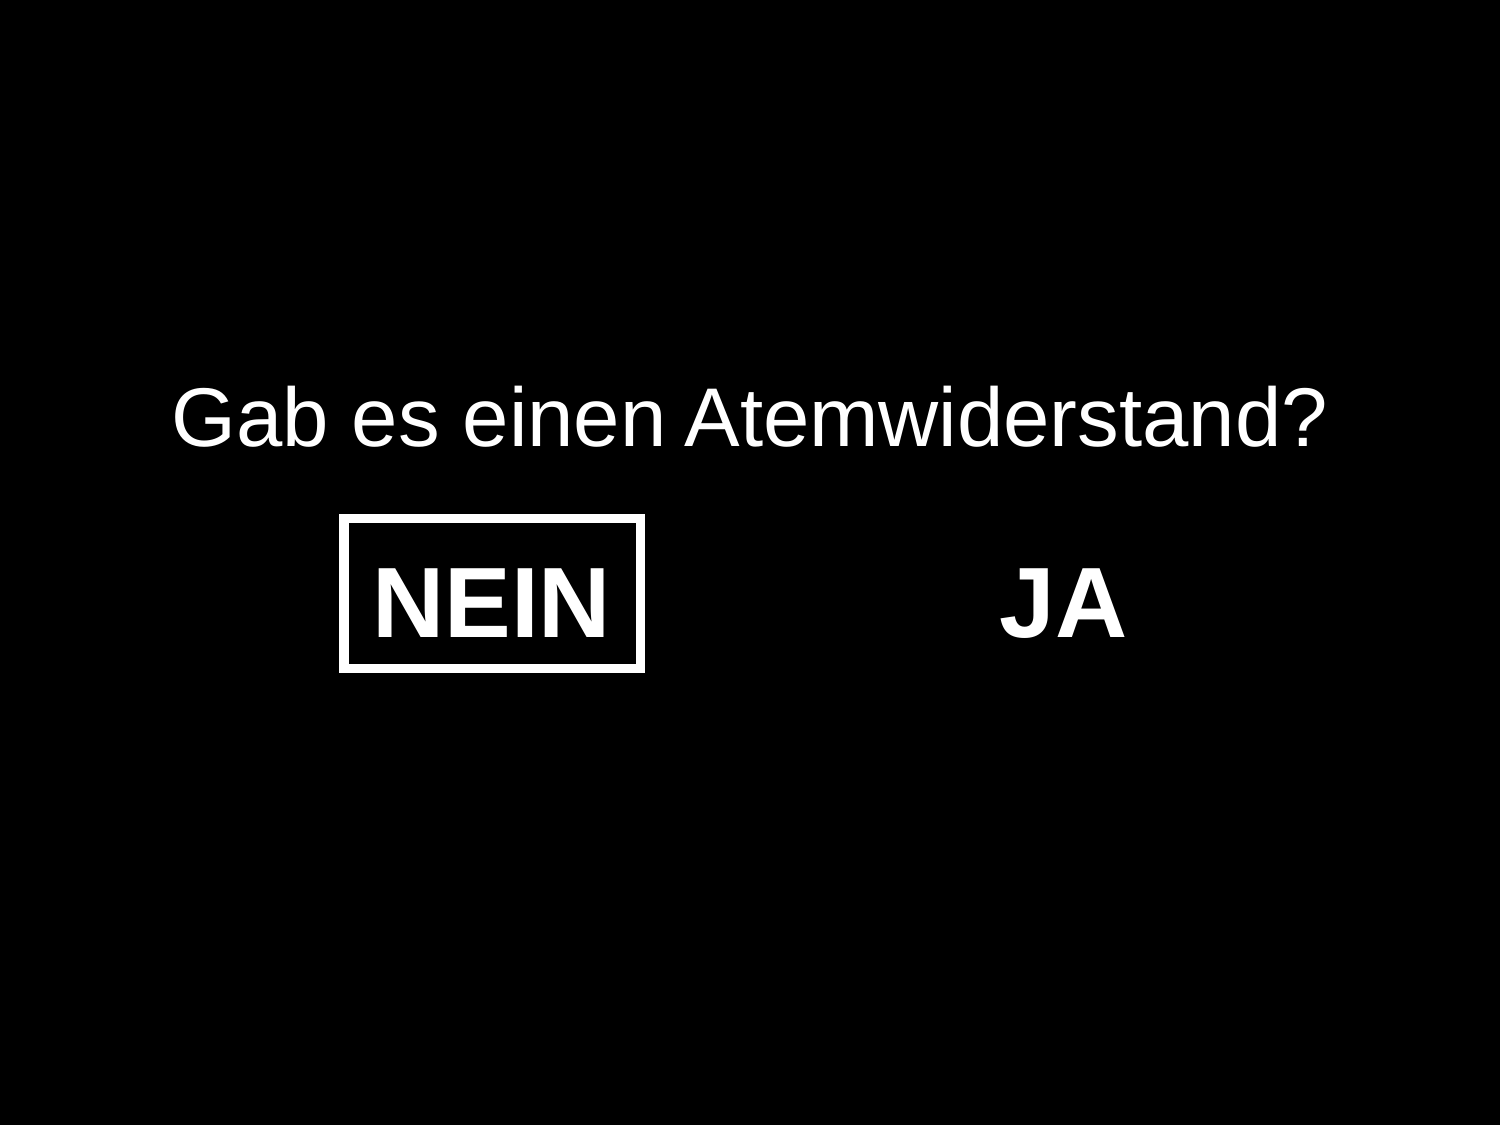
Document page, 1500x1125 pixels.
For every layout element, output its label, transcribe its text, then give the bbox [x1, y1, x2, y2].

text_box Gab es einen Atemwiderstand? NEIN JA [108, 355, 1392, 666]
text_box [343, 518, 641, 669]
